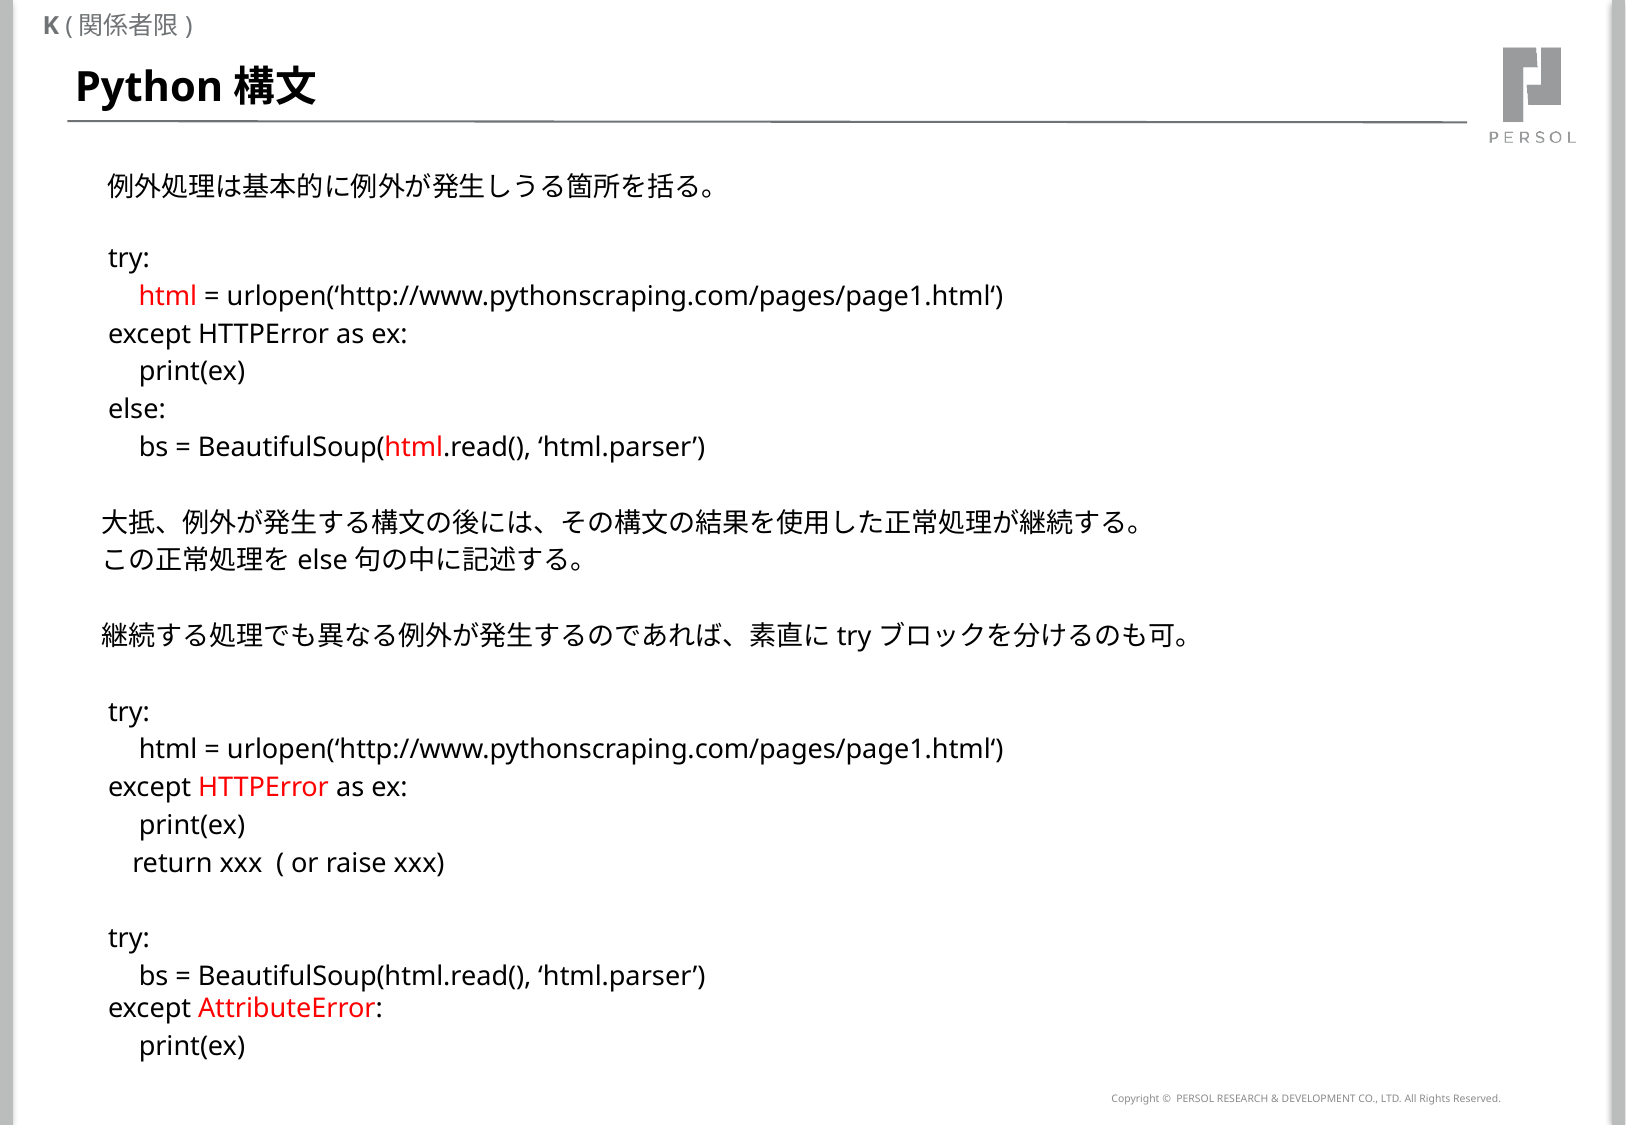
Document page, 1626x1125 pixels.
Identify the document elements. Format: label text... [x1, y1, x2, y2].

title Python構文 [59, 47, 1560, 123]
list 例外処理は基本的に例外が発生しうる箇所を括る。 try: html = urlopen(‘http://www.pythonscraping.com/pages/page1.html‘) except HTTPError as ex: print(ex) else: bs = BeautifulSoup(html.read(), ‘html.parser’) 大抵、例外が発生する構文の後には、その構文の結果を使用した正常処理が継続する。 この正常処理をelse句の中に記述する。 継続する処理でも異なる例外が発生するのであれば、素直にtryブロックを分けるのも可。 try: html = urlopen(‘http://www.pythonscraping.com/pages/page1.html‘) except HTTPError as ex: print(ex) return xxx ( or raise xxx) try: bs = BeautifulSoup(html.read(), ‘html.parser’) except AttributeError: print(ex) [59, 155, 1562, 1078]
picture [1466, 24, 1599, 166]
